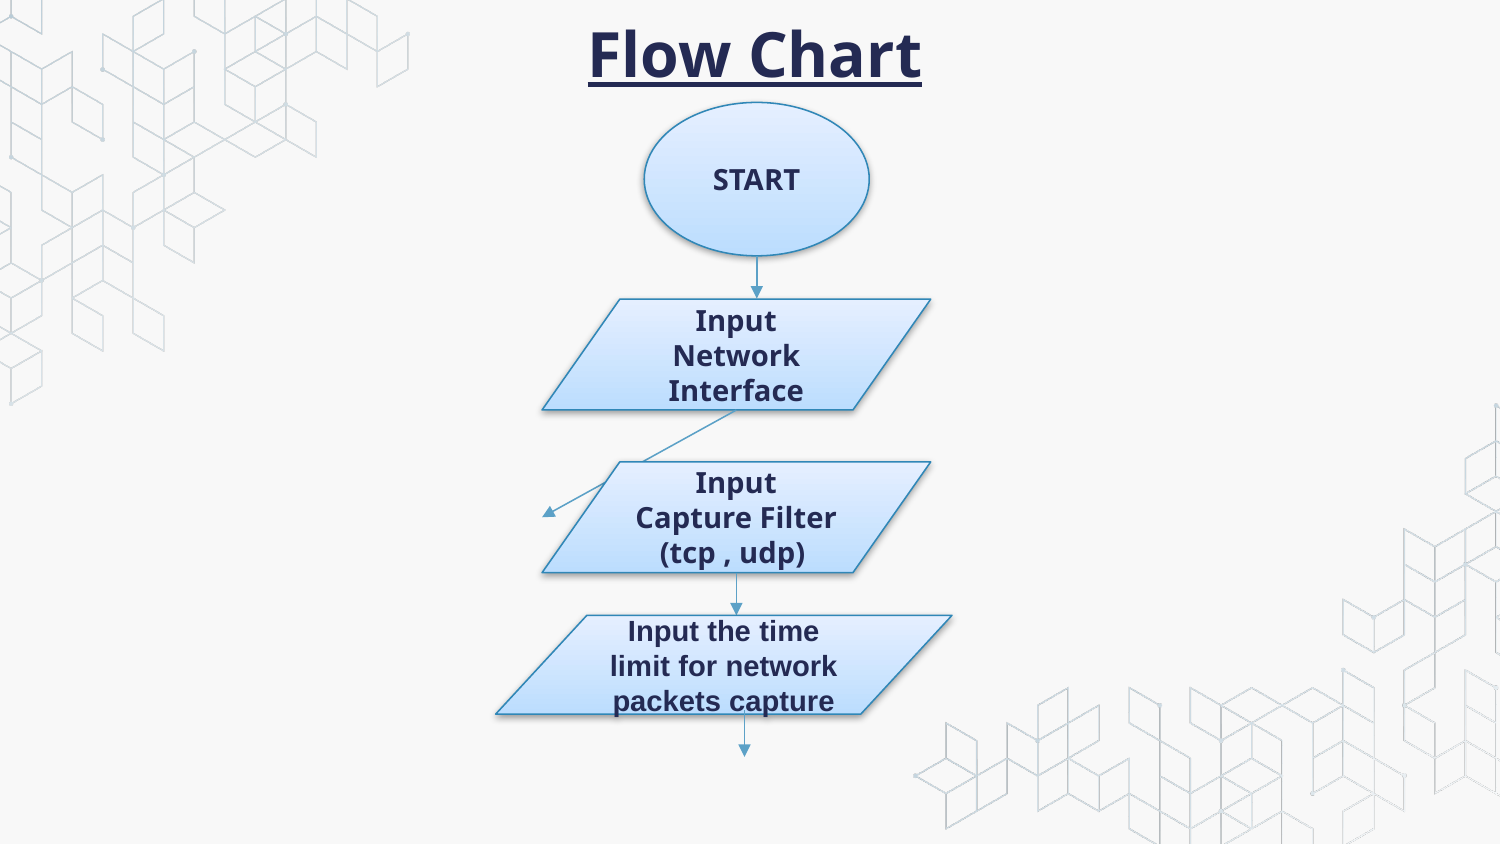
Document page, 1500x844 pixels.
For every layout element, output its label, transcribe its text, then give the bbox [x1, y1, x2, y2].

text_box START [643, 101, 870, 257]
text_box Input the time limit for network packets capture [494, 614, 953, 715]
picture [900, 394, 1500, 844]
title Flow Chart [123, 0, 1387, 94]
text_box Input Capture Filter (tcp , udp) [541, 461, 932, 574]
text_box Input Network Interface [541, 298, 932, 411]
